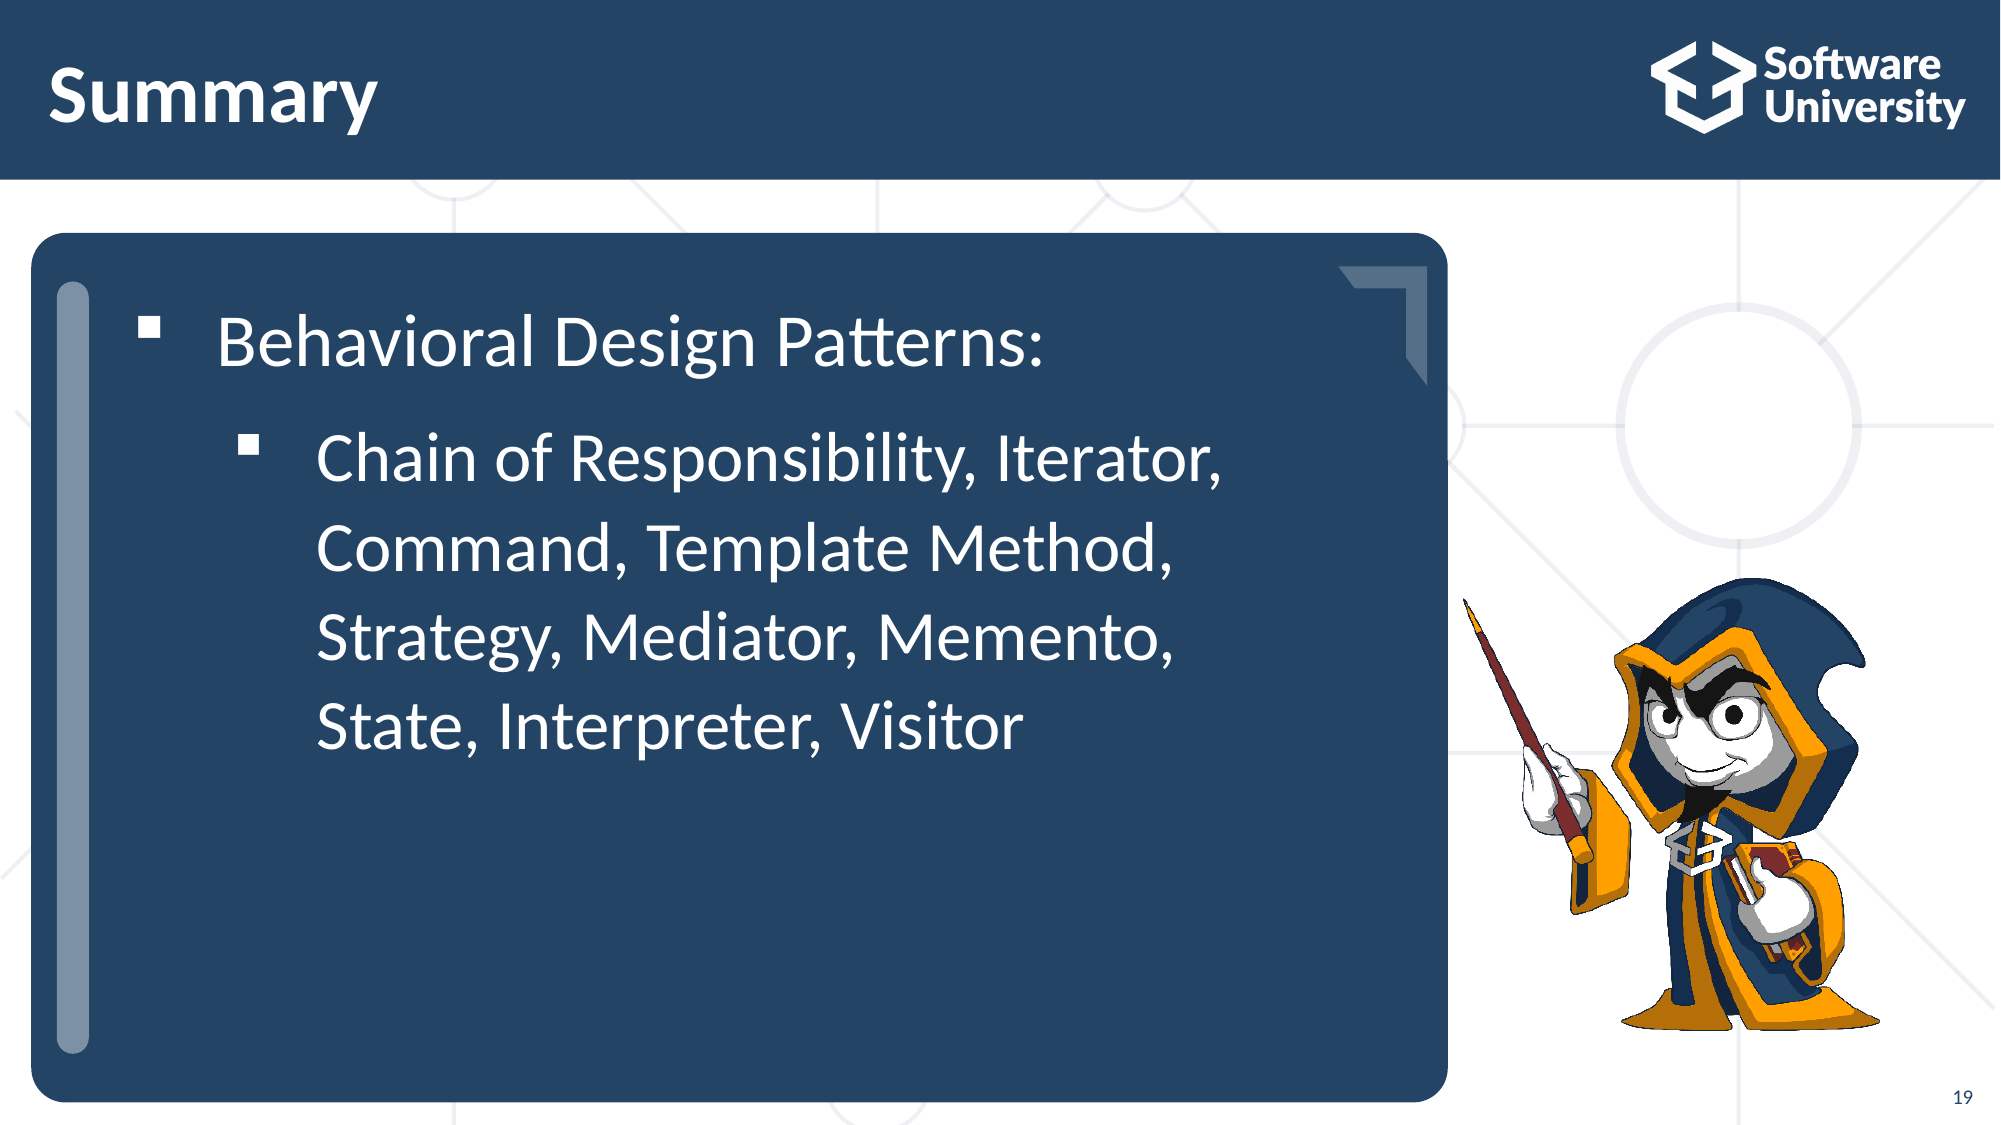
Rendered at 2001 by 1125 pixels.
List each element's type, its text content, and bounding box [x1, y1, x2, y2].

picture [1447, 537, 1921, 1050]
title Summary [31, 16, 1625, 162]
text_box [30, 232, 1449, 1103]
slide_number 19 [1927, 1067, 1989, 1117]
picture [1651, 41, 1966, 134]
